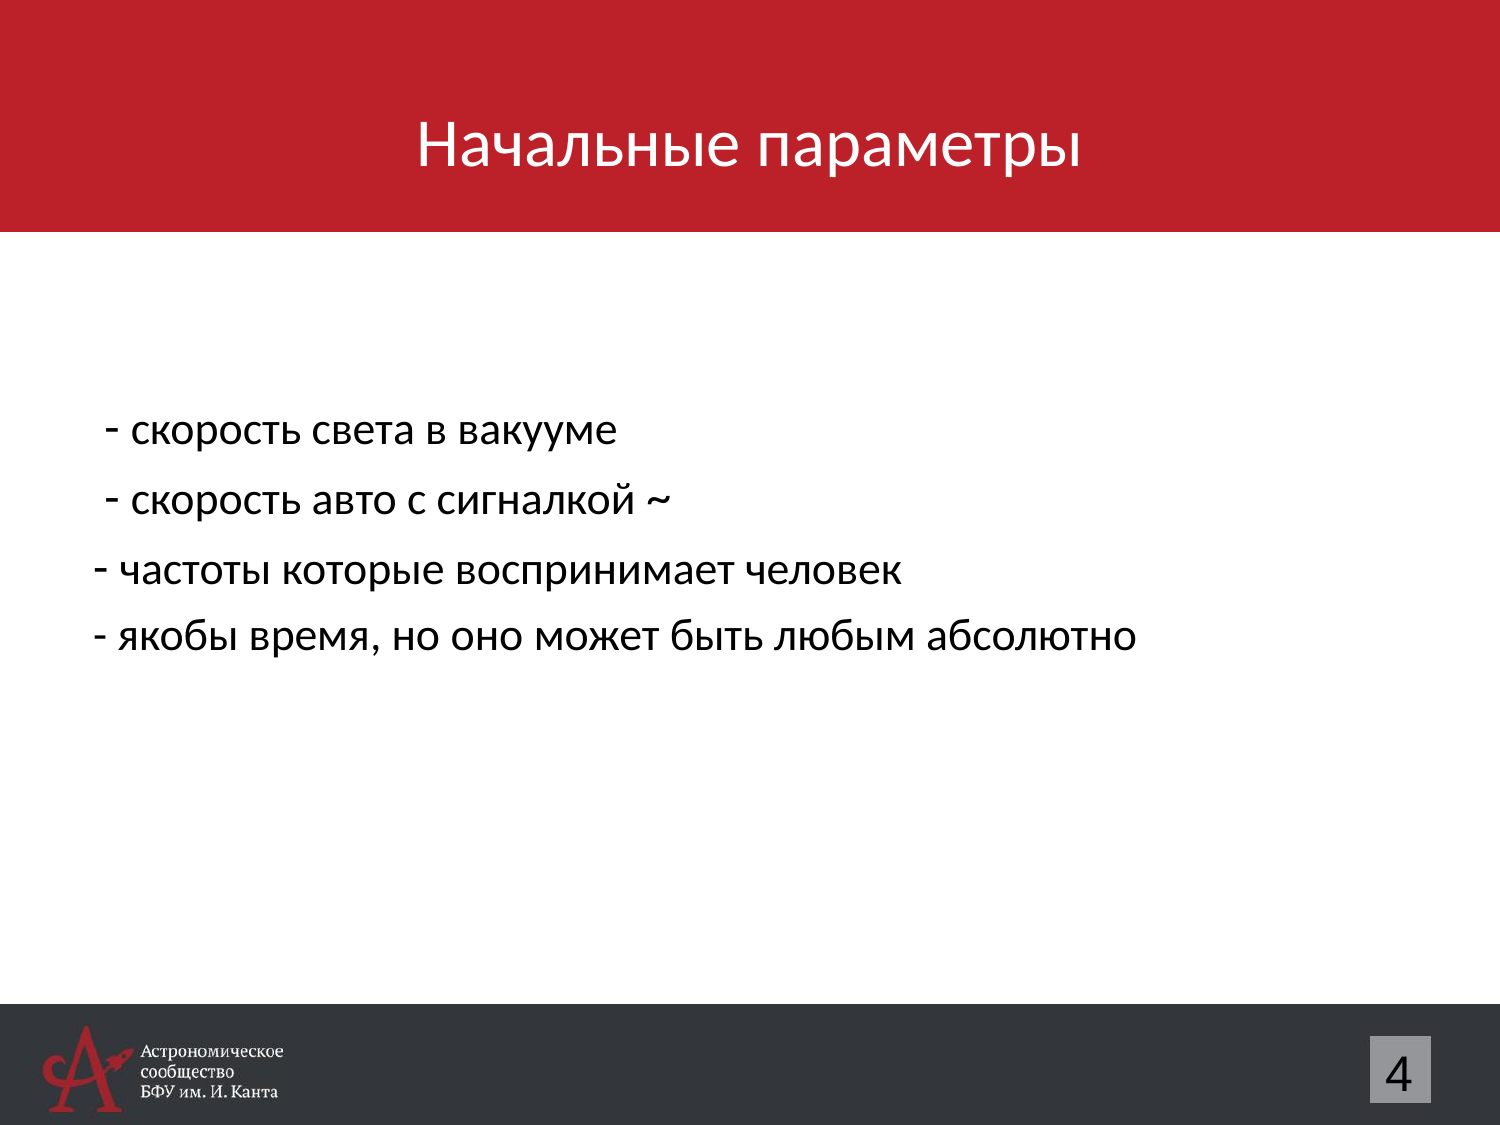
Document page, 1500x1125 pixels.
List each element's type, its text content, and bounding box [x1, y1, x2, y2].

text_box 4 [1370, 1034, 1425, 1109]
picture [0, 0, 1500, 1125]
title Начальные параметры [75, 45, 1425, 230]
